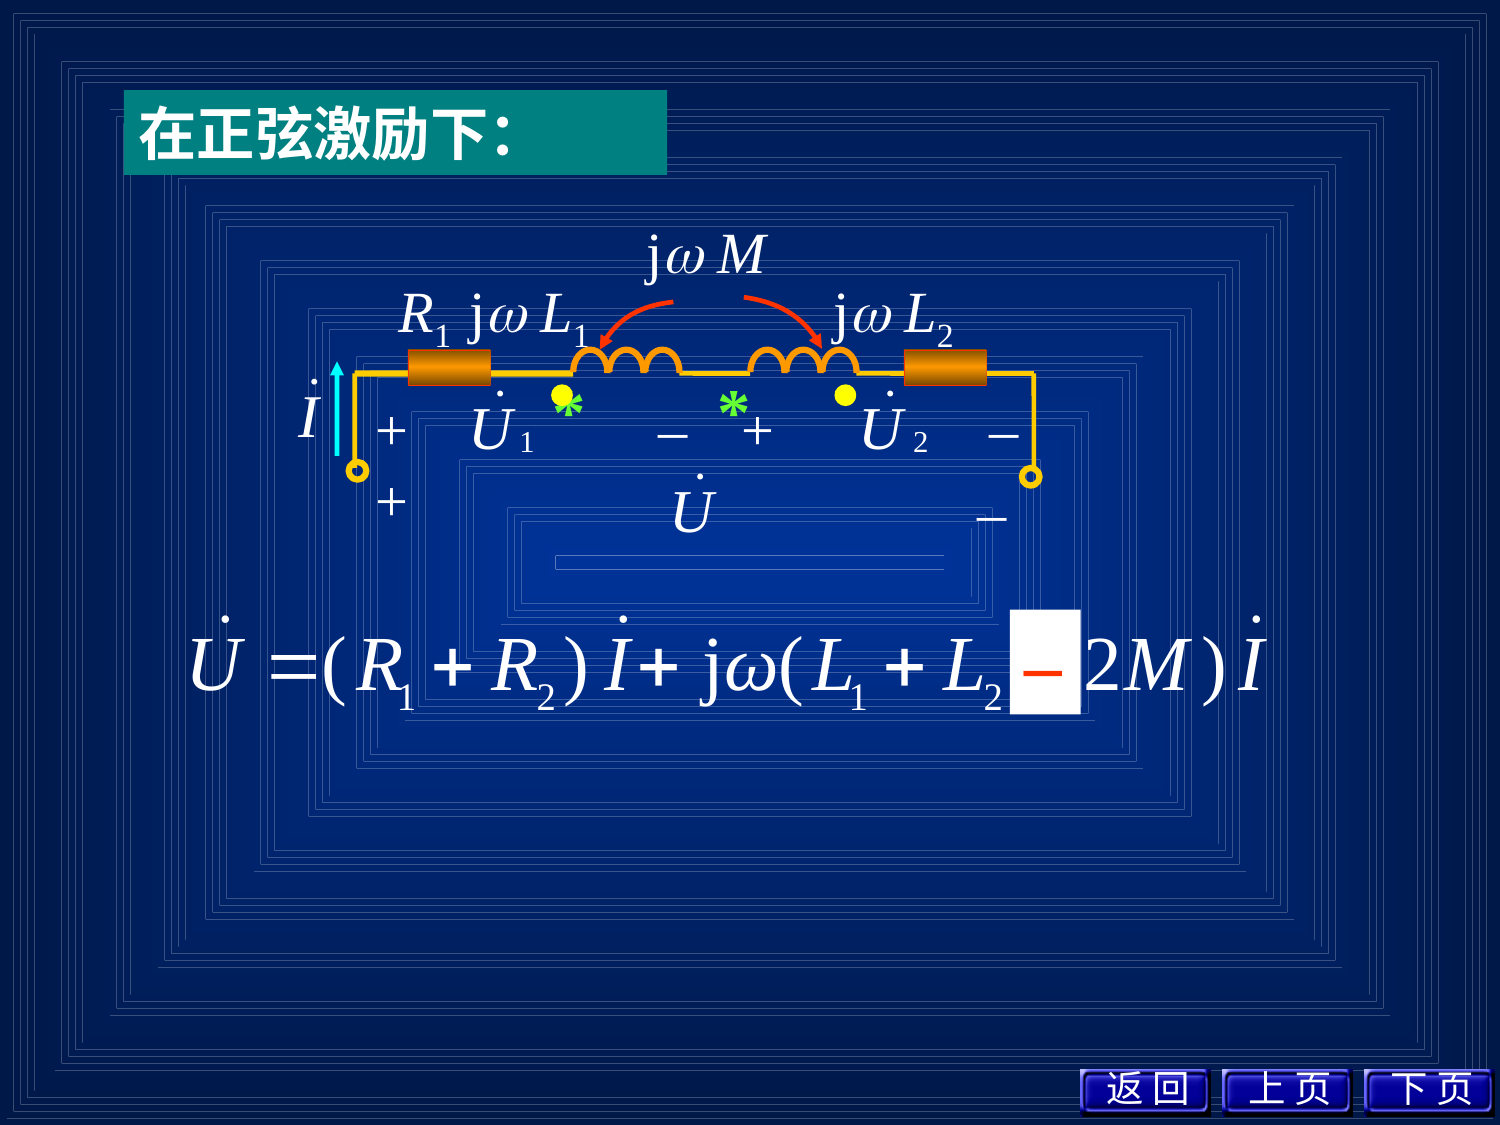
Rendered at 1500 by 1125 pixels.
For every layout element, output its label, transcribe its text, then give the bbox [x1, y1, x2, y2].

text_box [182, 562, 1279, 722]
text_box 在正弦激励下： [123, 90, 668, 175]
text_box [1364, 1057, 1495, 1118]
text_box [288, 207, 1040, 553]
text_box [1222, 1057, 1353, 1118]
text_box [1080, 1057, 1211, 1118]
